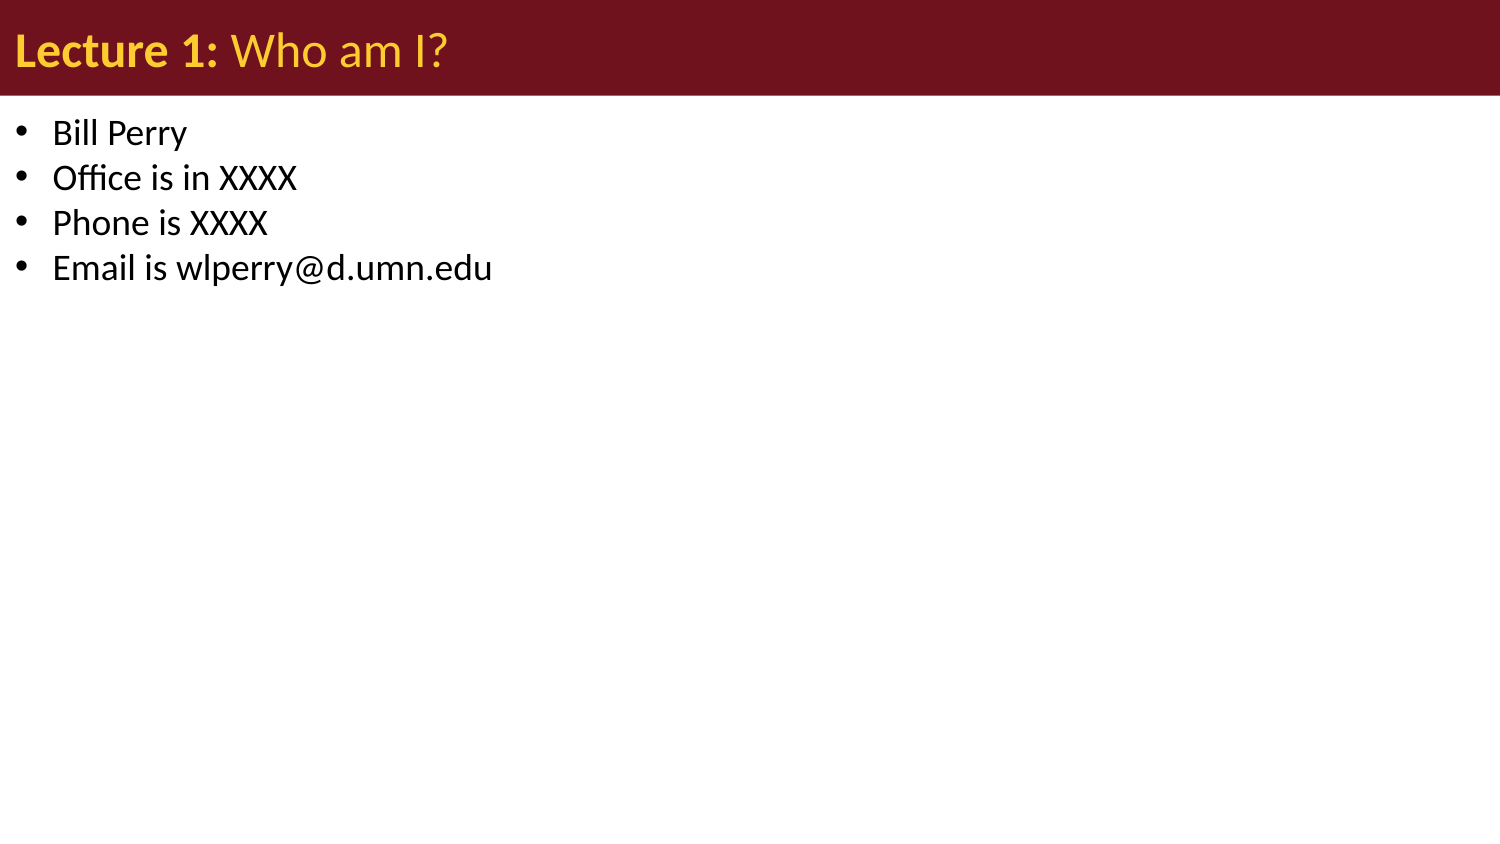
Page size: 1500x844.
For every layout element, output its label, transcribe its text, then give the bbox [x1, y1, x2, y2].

list Bill Perry Office is in XXXX Phone is XXXX Email is wlperry@d.umn.edu [0, 100, 1492, 743]
title Lecture 1: Who am I? [0, 0, 1500, 96]
